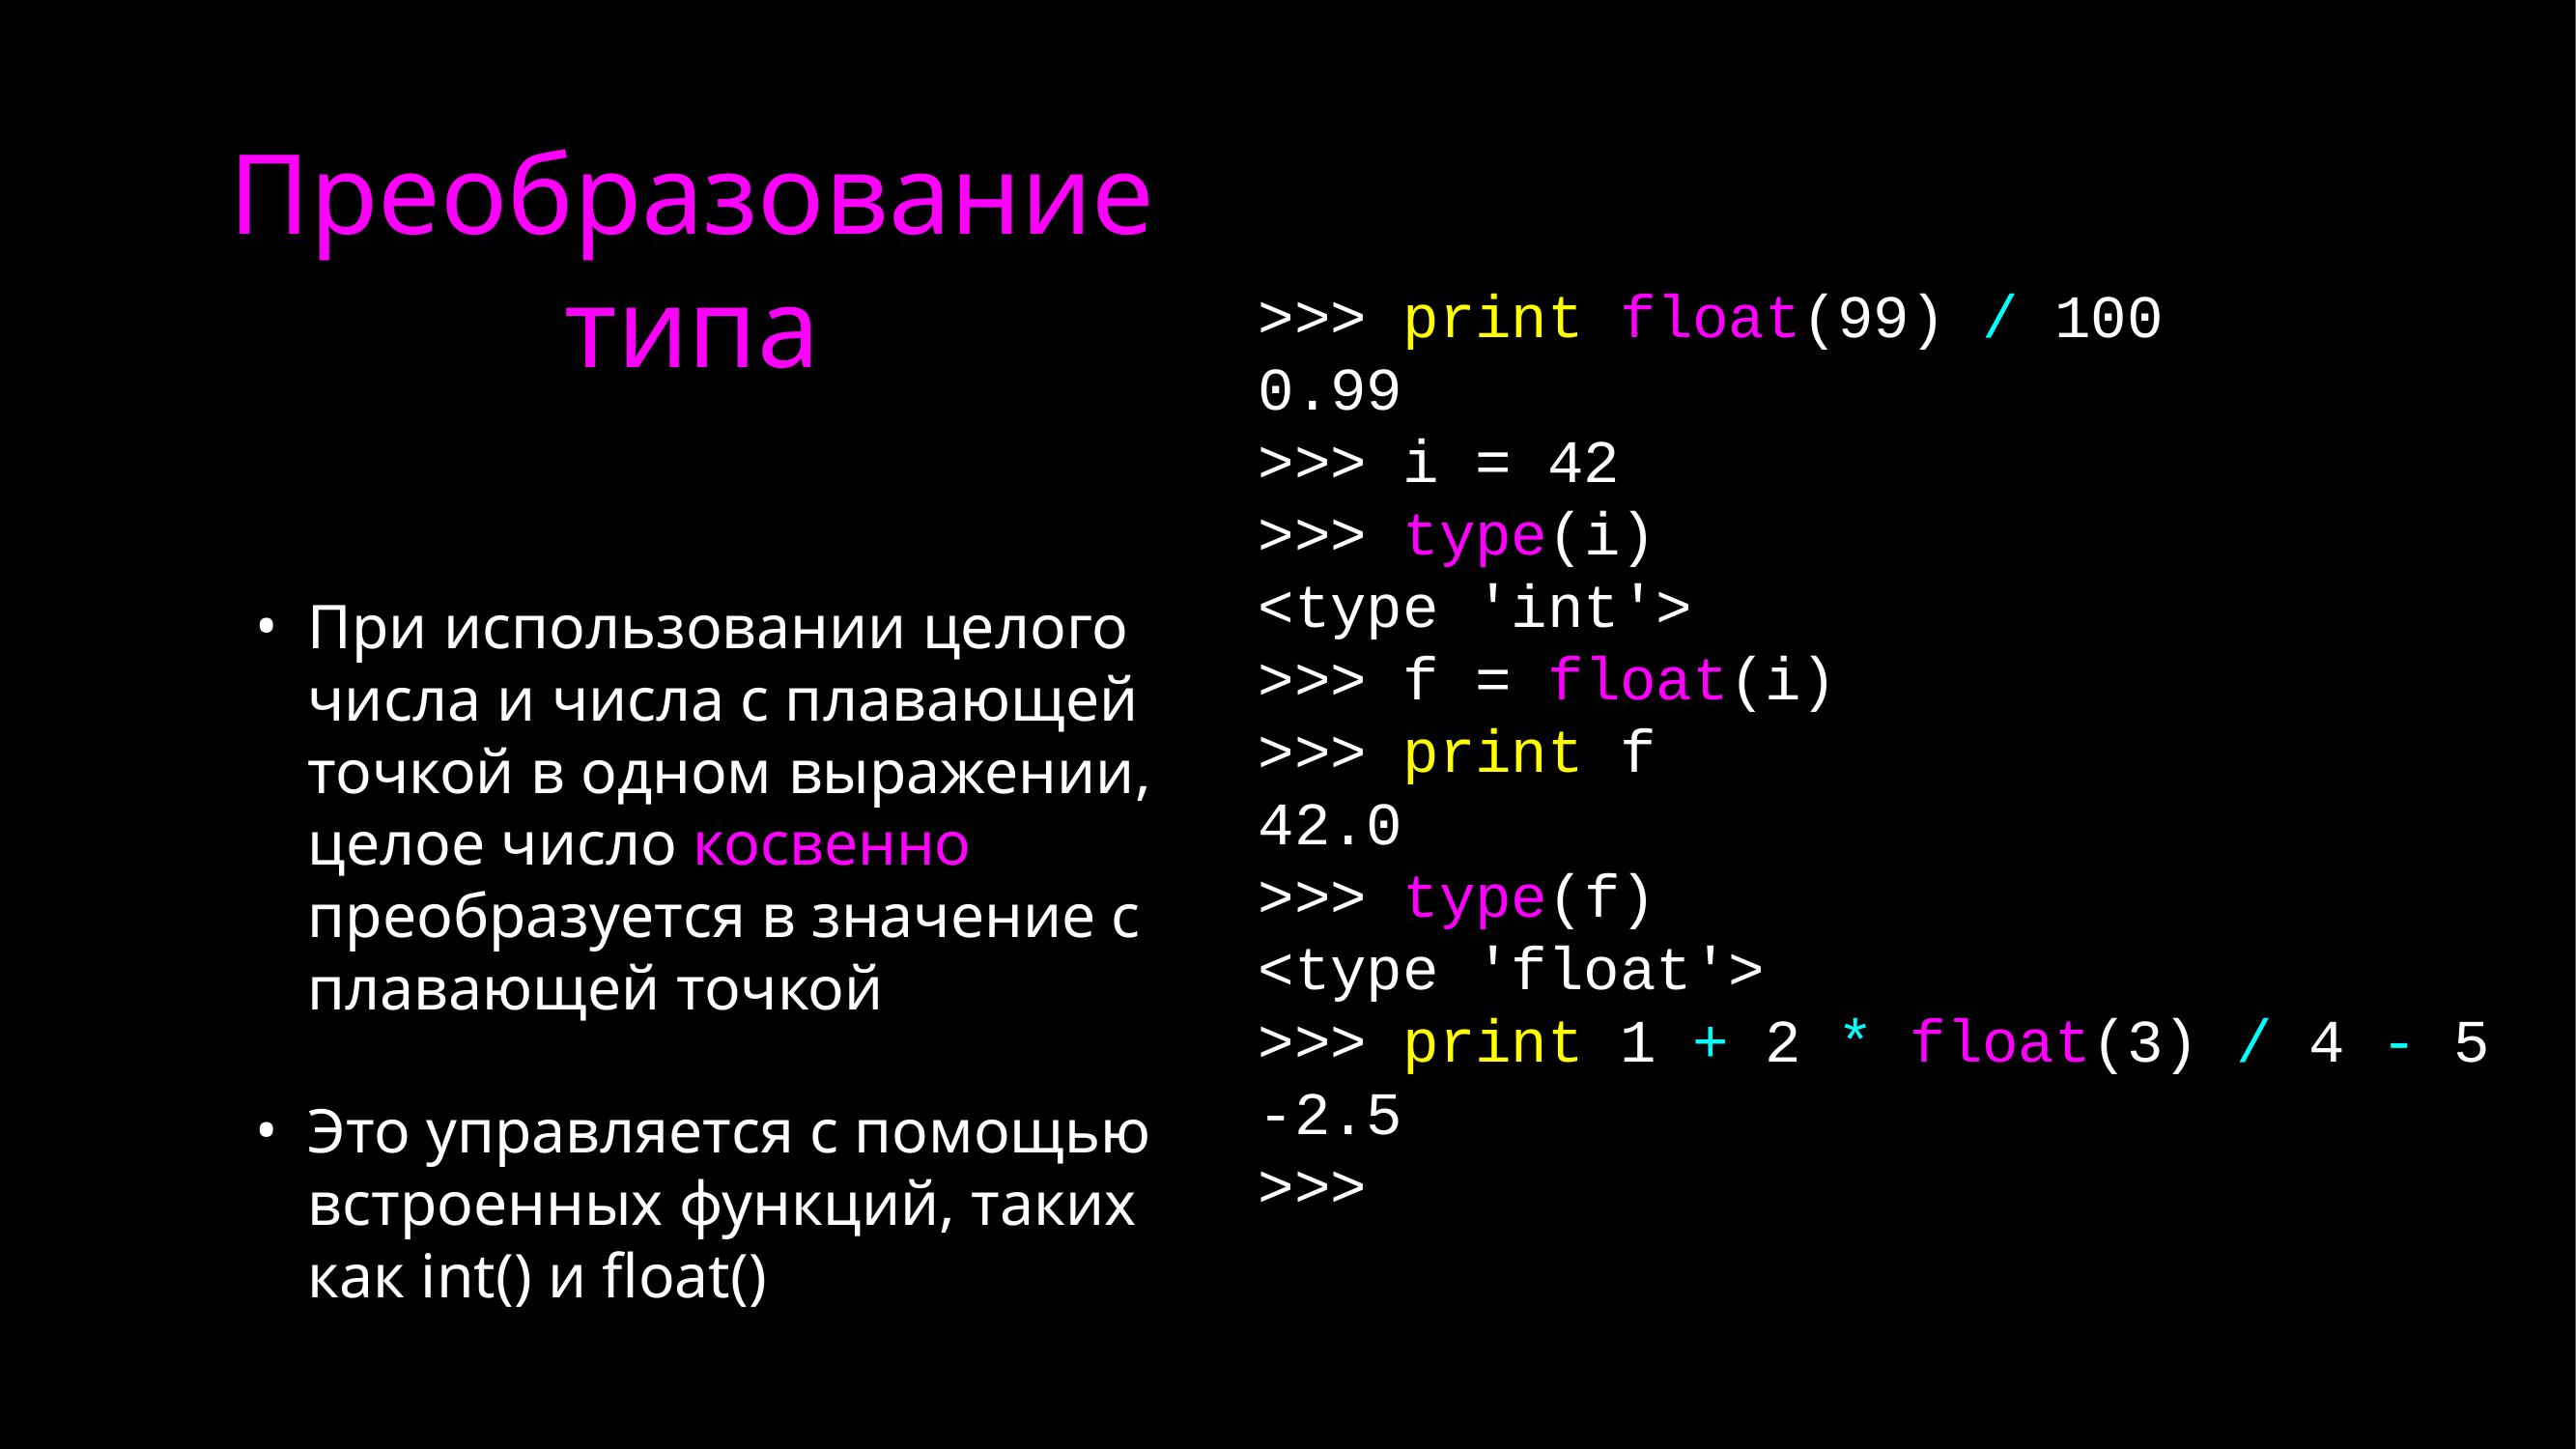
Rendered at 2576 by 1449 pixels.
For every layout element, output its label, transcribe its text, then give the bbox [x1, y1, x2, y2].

text_box >>> print float(99) / 100 0.99 >>> i = 42 >>> type(i) <type 'int'> >>> f = float(i) >>> print f 42.0 >>> type(f) <type 'float'> >>> print 1 + 2 * float(3) / 4 - 5 -2.5 >>> [1258, 203, 2506, 1293]
title Преобразование типа [183, 74, 1202, 440]
list При использовании целого числа и числа с плавающей точкой в одном выражении, целое число косвенно преобразуется в значение с плавающей точкой Это управляется с помощью встроенных функций, таких как int() и float() [183, 497, 1202, 1401]
